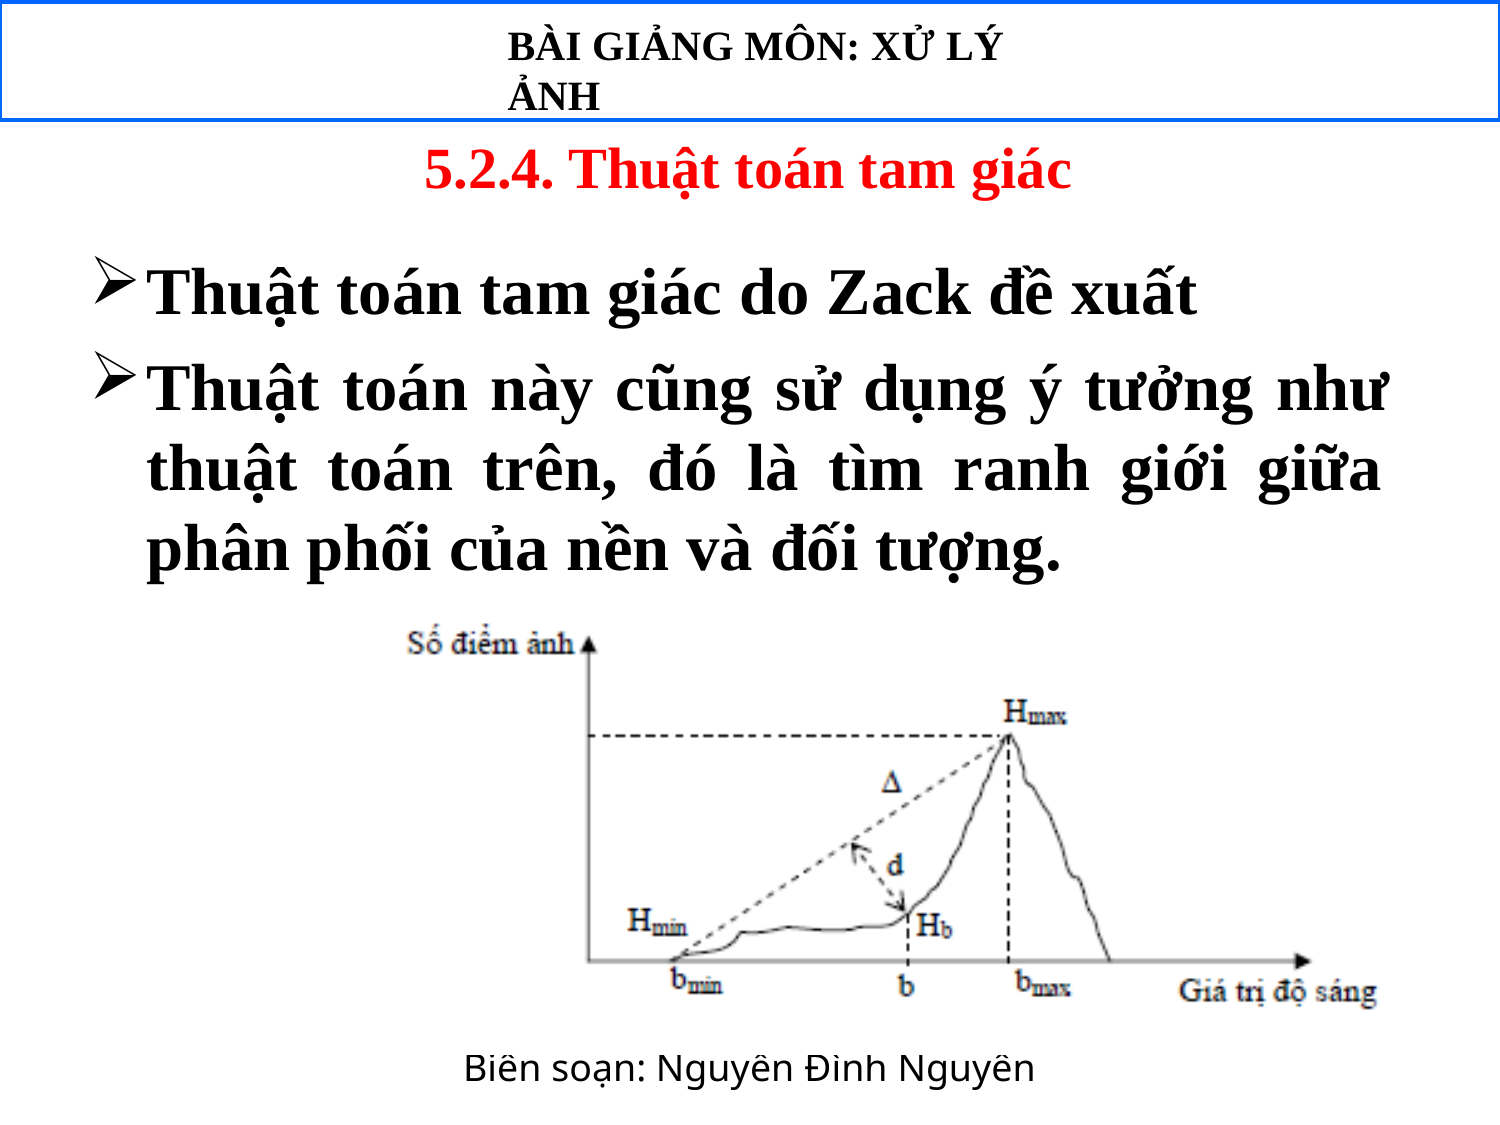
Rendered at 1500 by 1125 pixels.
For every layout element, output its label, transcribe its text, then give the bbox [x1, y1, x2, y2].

text_box 5.2.4. Thuật toán tam giác Thuật toán tam giác do Zack đề xuất Thuật toán này cũng sử dụng ý tưởng như thuật toán trên, đó là tìm ranh giới giữa phân phối của nền và đối tượng. [87, 128, 1413, 584]
text_box BÀI GIẢNG MÔN: XỬ LÝ ẢNH [505, 16, 1107, 119]
text_box [380, 612, 1455, 1055]
